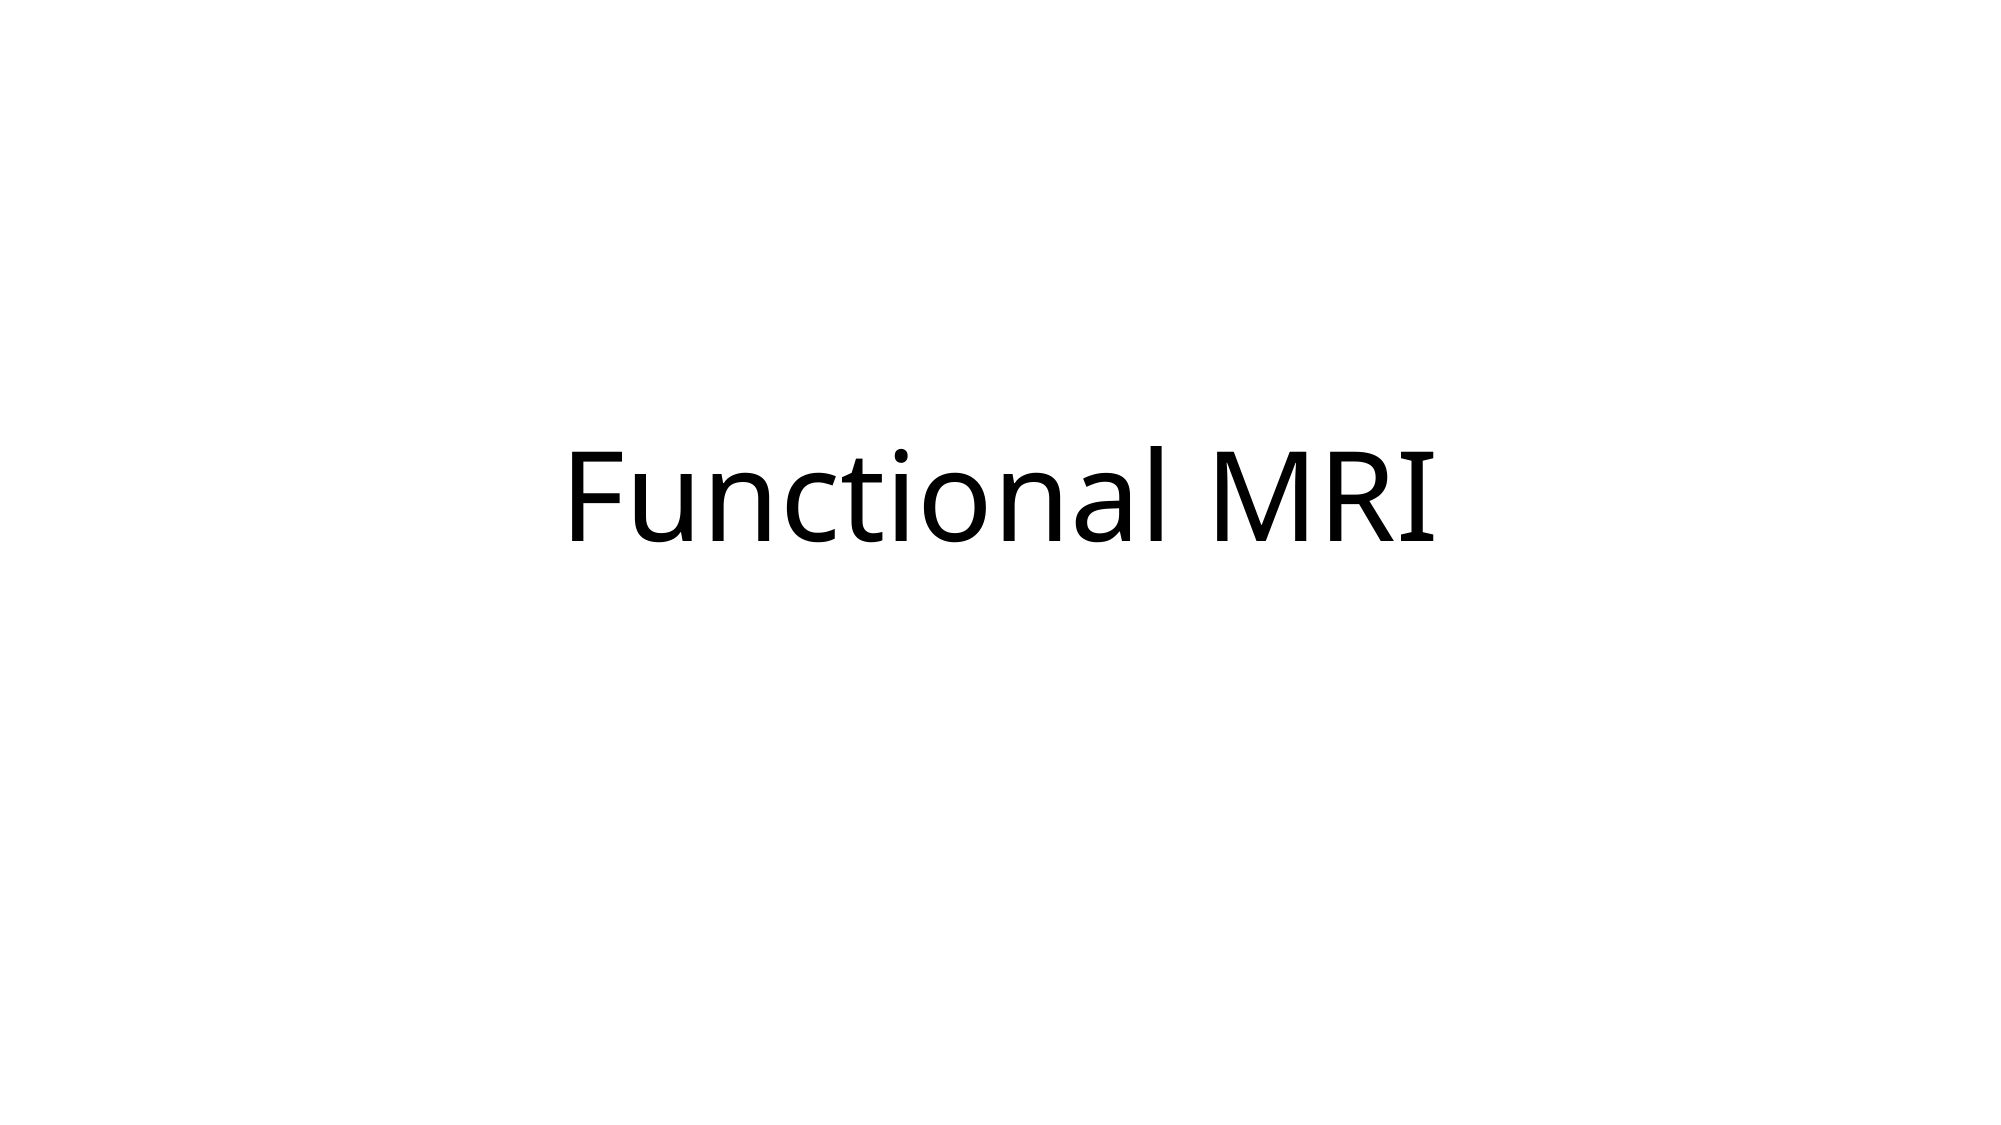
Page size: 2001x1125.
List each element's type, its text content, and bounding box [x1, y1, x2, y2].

title Functional MRI [249, 184, 1750, 576]
